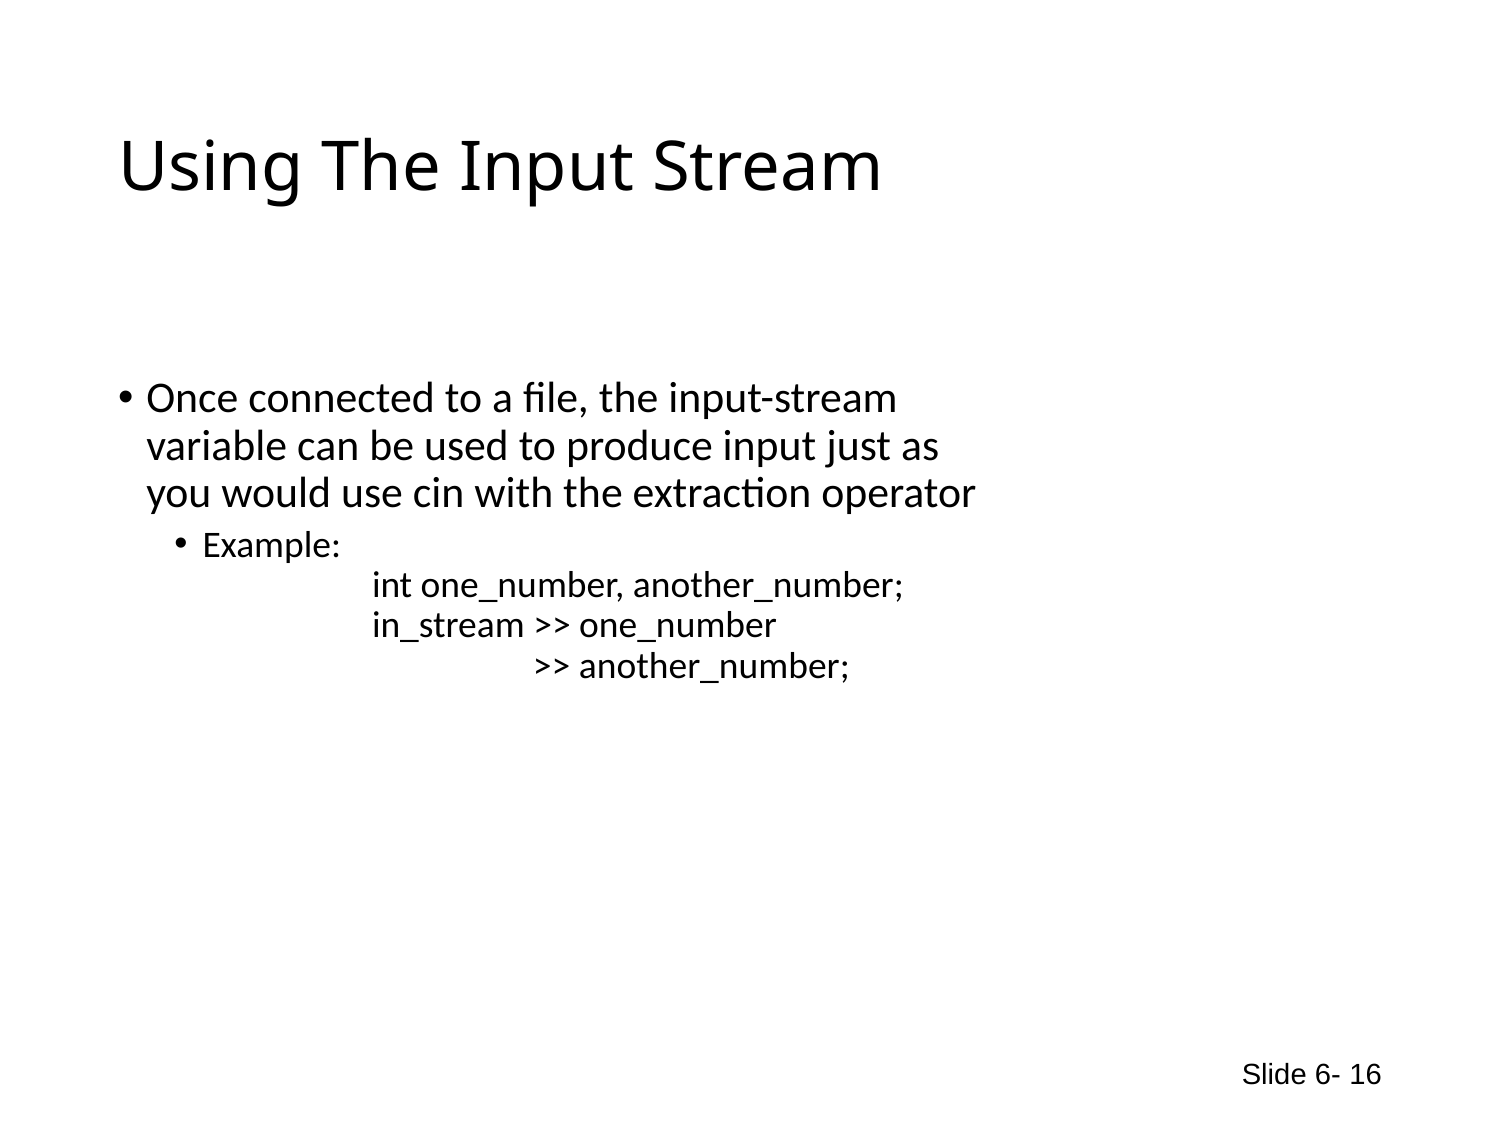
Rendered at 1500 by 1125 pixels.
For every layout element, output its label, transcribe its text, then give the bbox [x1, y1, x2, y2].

list Once connected to a file, the input-stream variable can be used to produce input just as you would use cin with the extraction operator Example: int one_number, another_number; in_stream >> one_number >> another_number; [103, 299, 1397, 738]
slide_number Slide 6- 16 [1059, 1042, 1397, 1103]
title Using The Input Stream [103, 59, 1397, 278]
